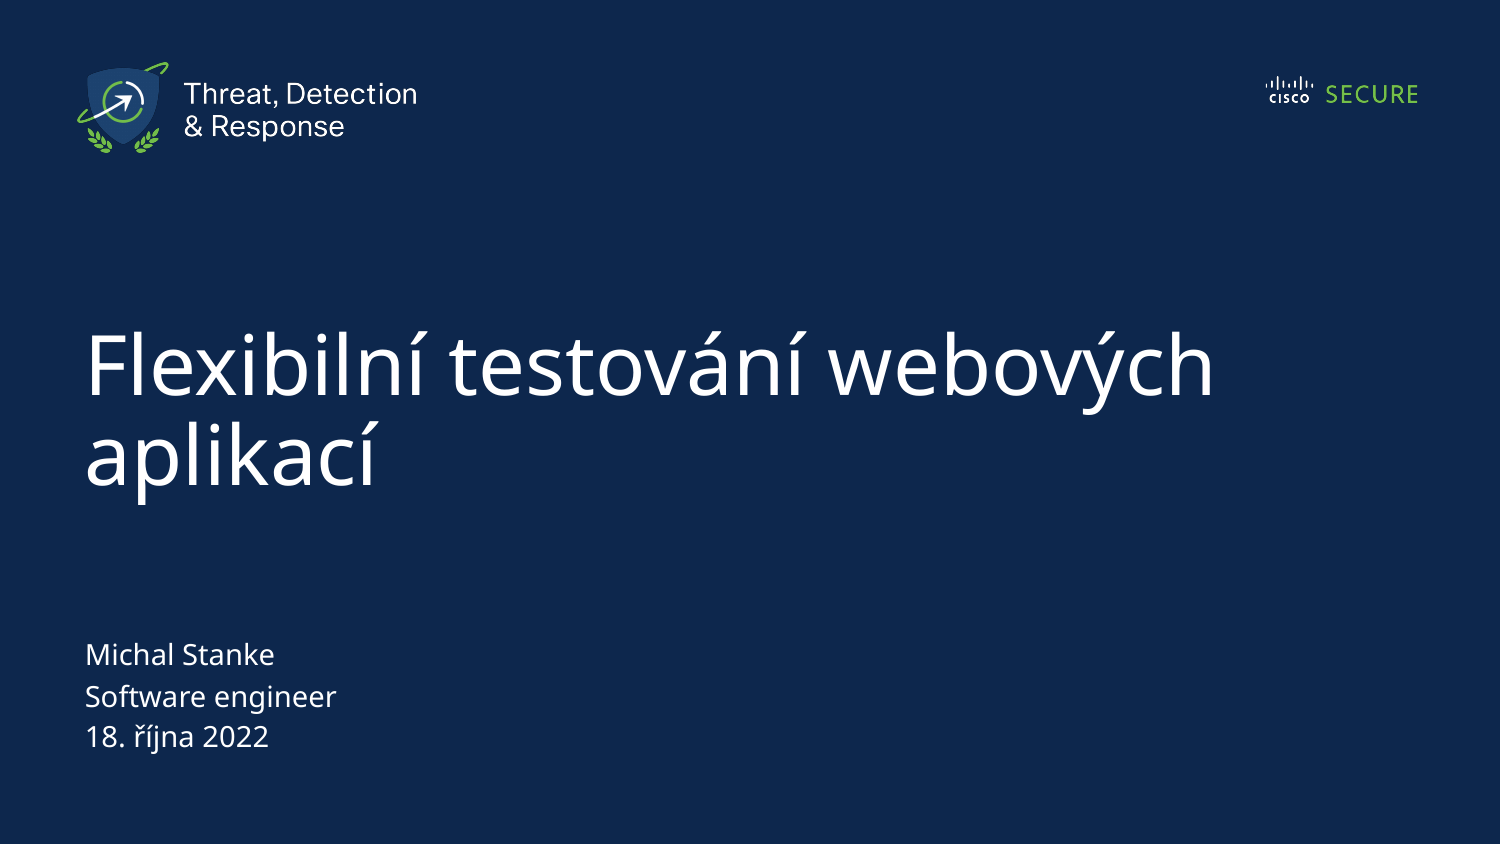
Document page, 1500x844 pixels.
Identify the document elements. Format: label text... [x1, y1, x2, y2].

subtitle Michal Stanke [69, 632, 1438, 673]
title Flexibilní testování webových aplikací [69, 405, 1438, 512]
picture [77, 62, 416, 153]
list 18. října 2022 [69, 713, 1438, 761]
list Software engineer [69, 673, 1438, 713]
